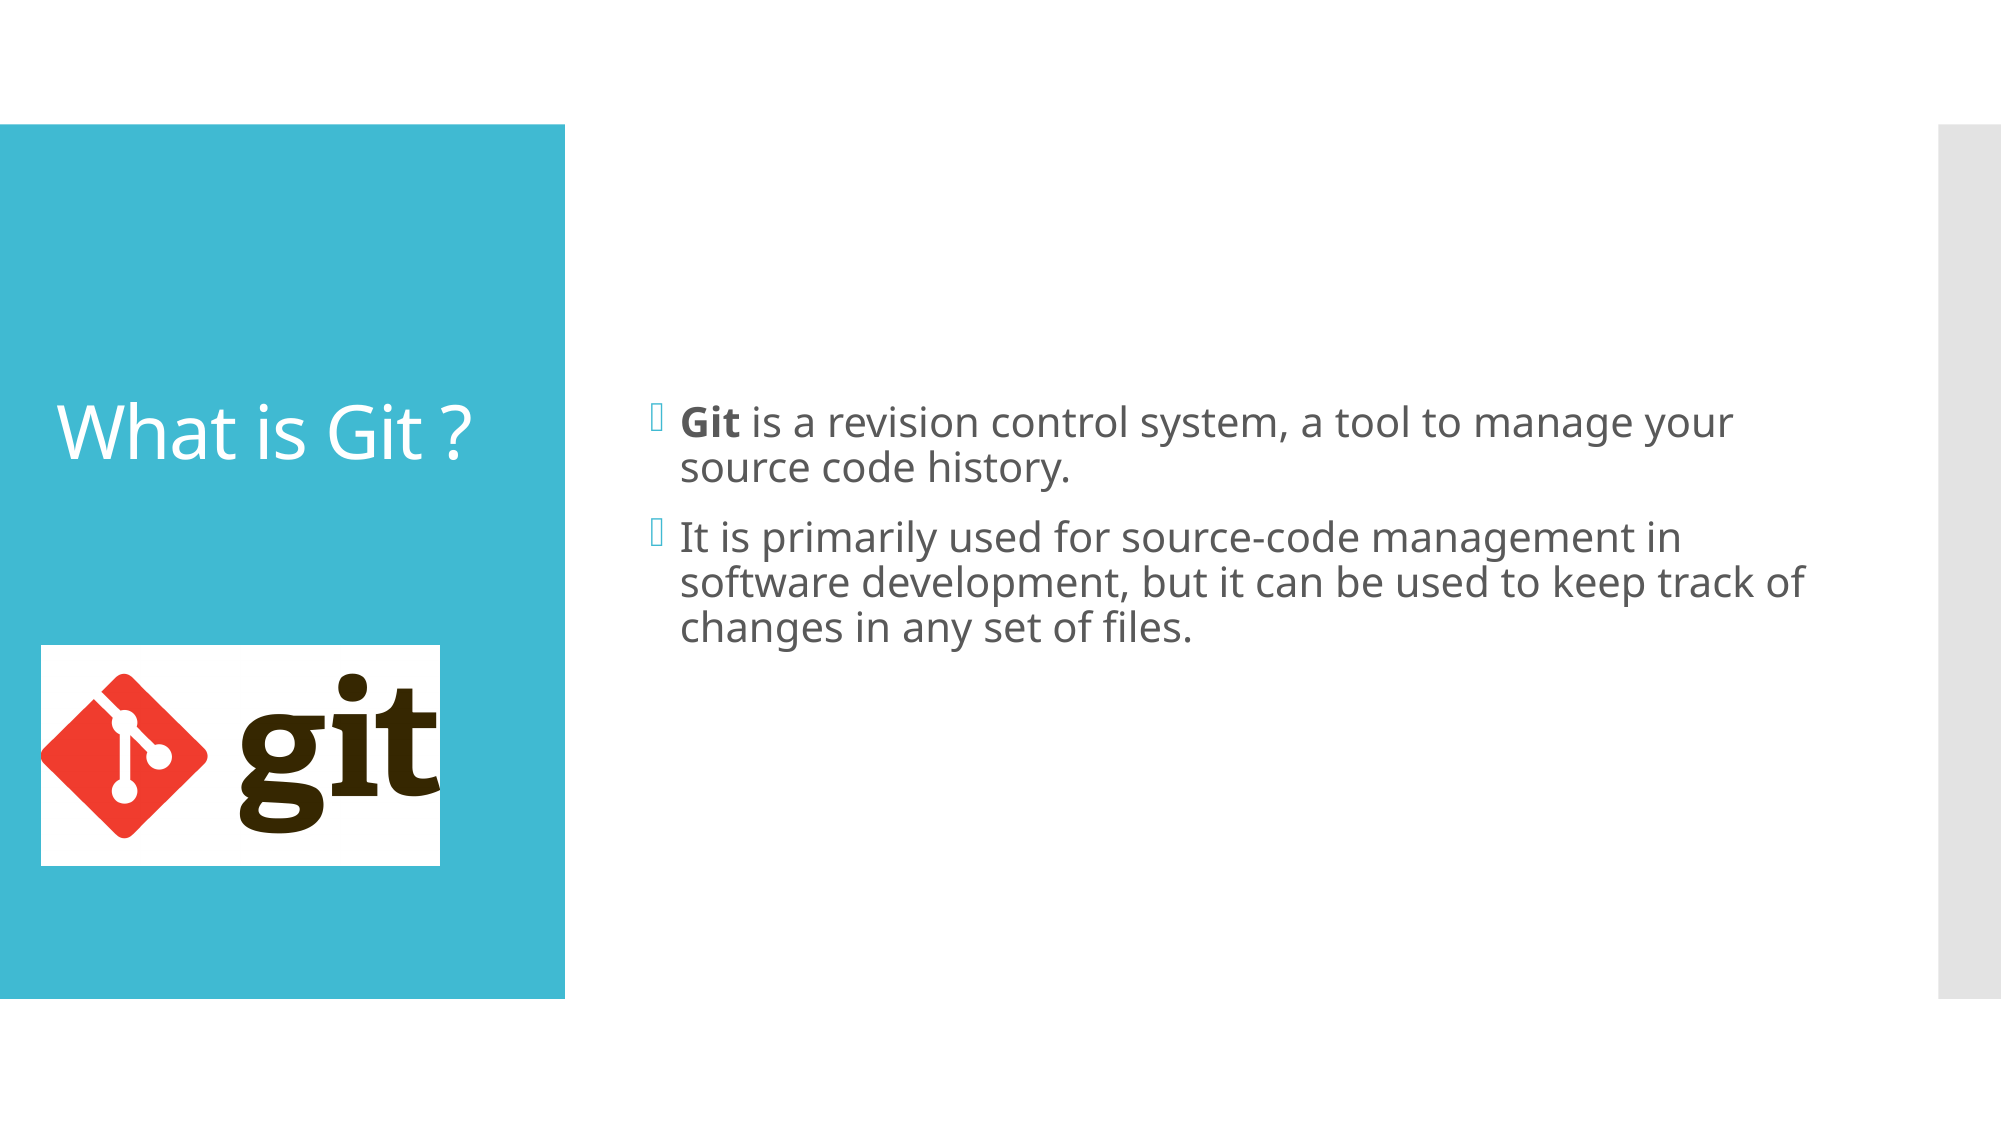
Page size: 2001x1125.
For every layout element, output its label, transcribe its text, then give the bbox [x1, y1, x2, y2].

list Git is a revision control system, a tool to manage your source code history. It is primarily used for source-code management in software development, but it can be used to keep track of changes in any set of files. [634, 141, 1835, 982]
picture [41, 644, 440, 867]
title What is Git ? [41, 184, 525, 940]
